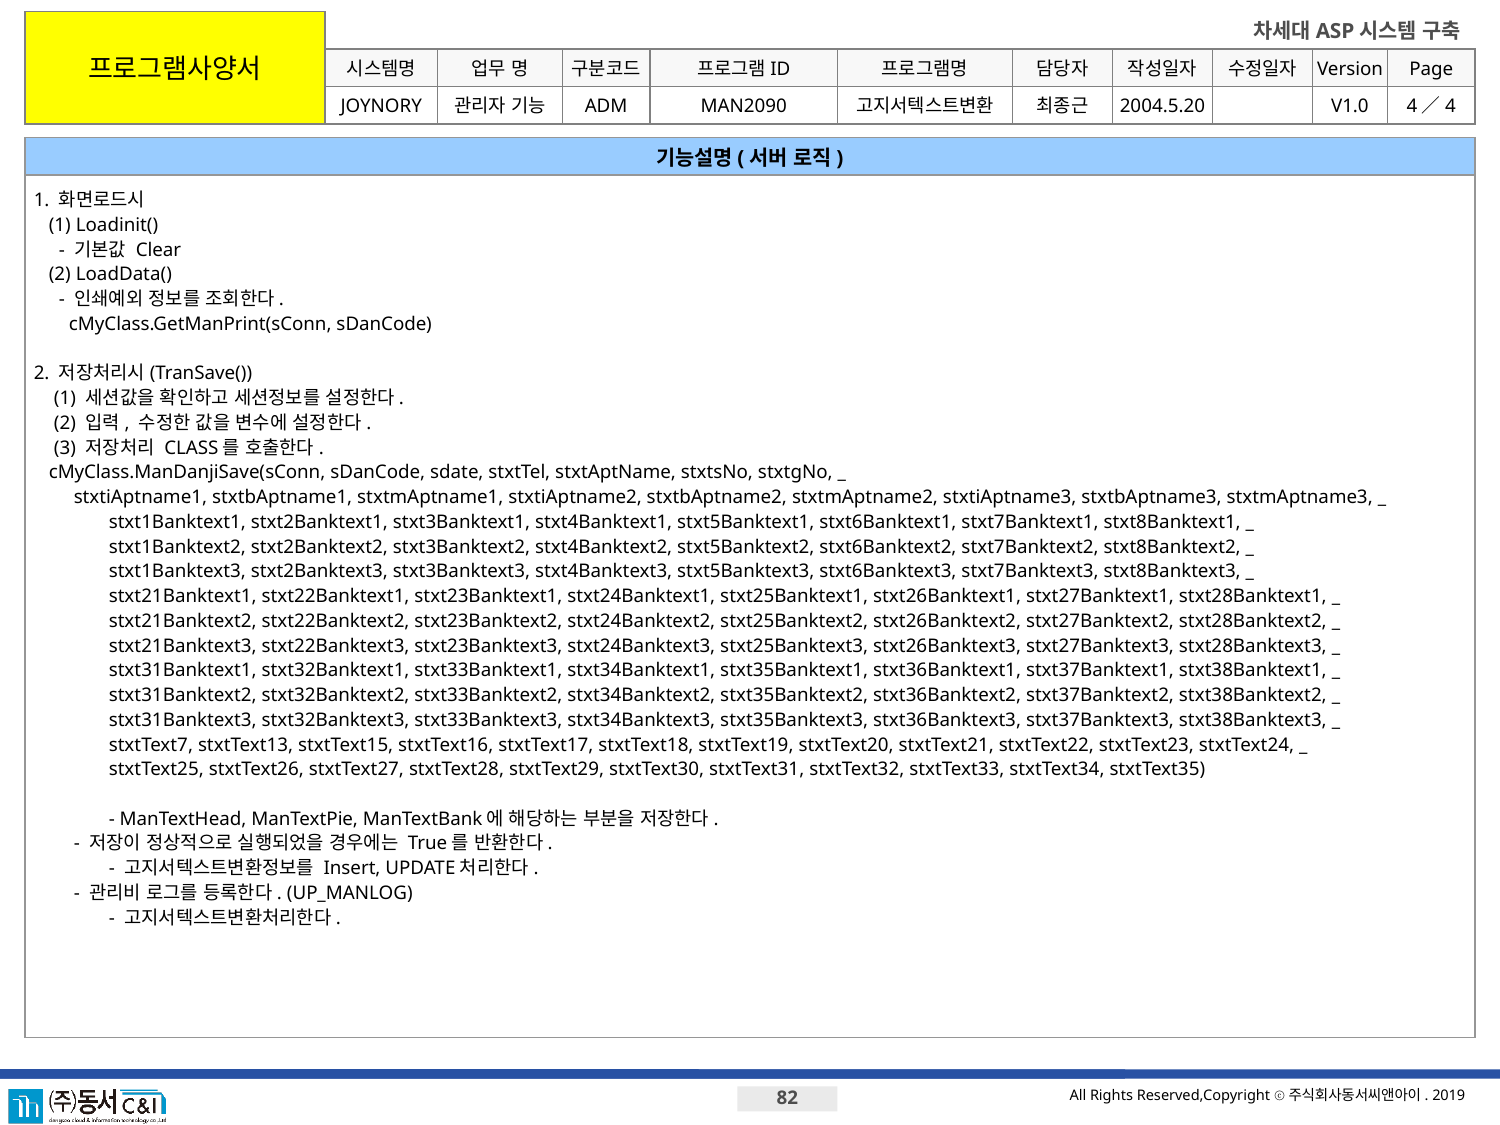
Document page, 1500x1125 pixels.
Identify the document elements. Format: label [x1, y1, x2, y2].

text_box [24, 137, 1475, 1038]
picture [44, 1088, 168, 1124]
text_box [24, 11, 1475, 124]
